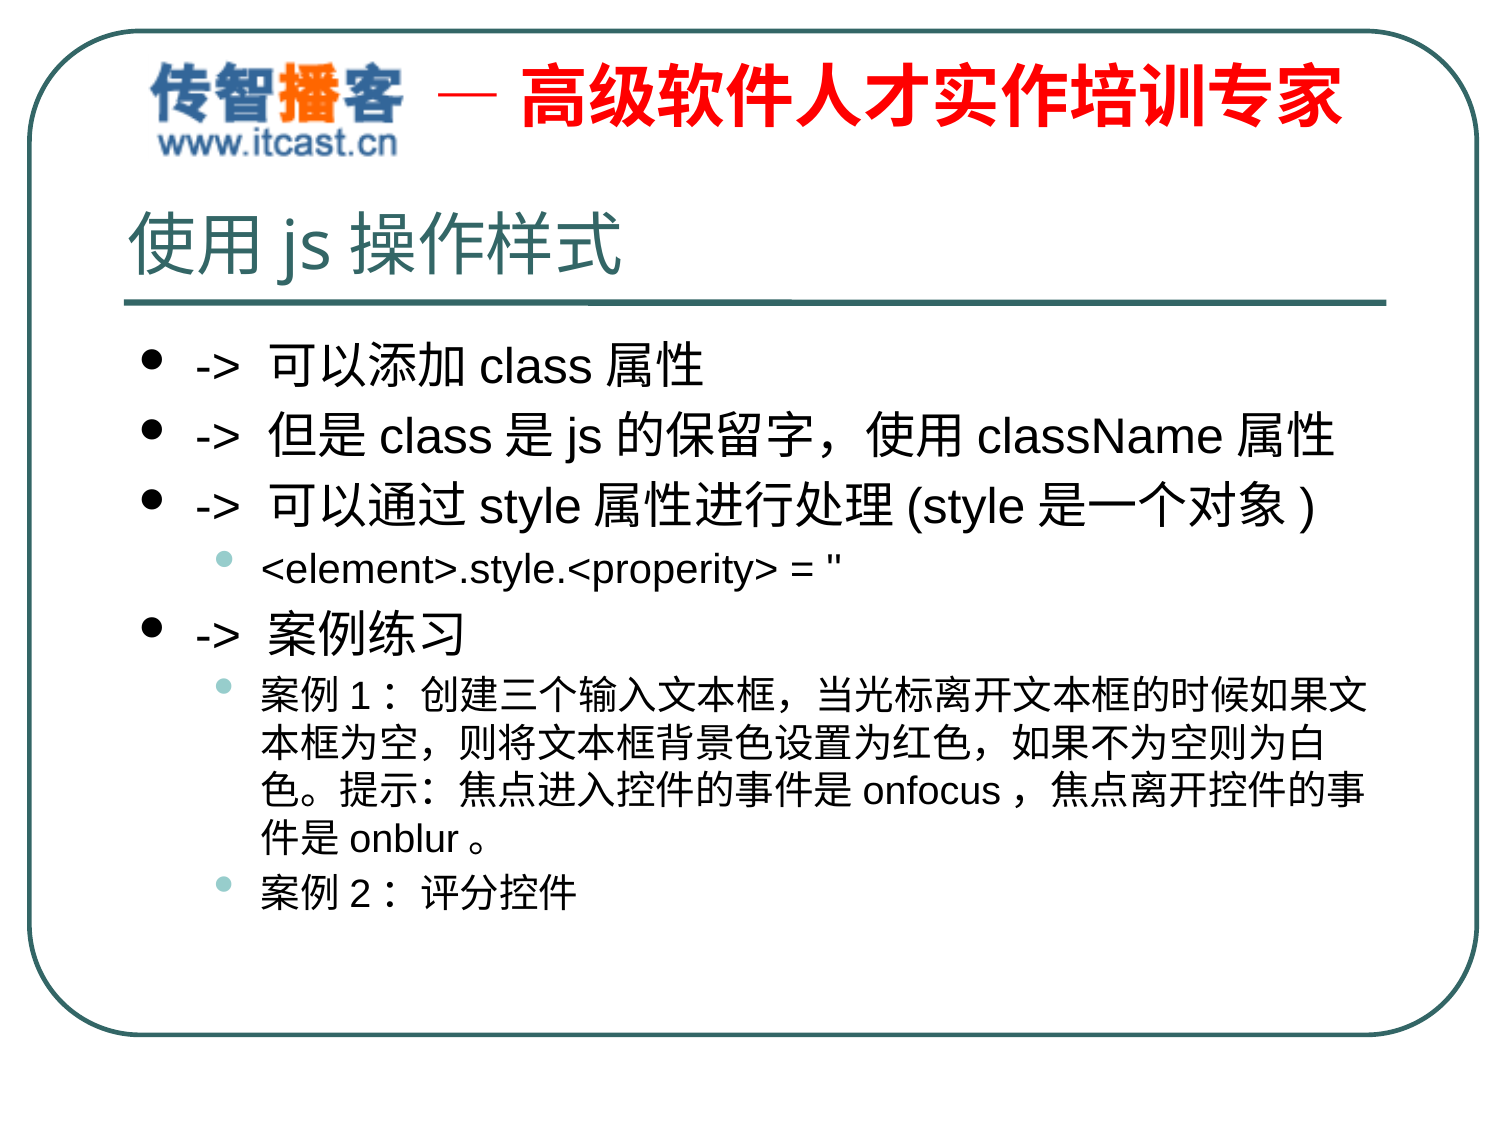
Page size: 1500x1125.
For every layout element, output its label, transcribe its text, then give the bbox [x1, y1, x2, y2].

list -> 可以添加class属性 -> 但是class是js的保留字，使用className属性 -> 可以通过style属性进行处理(style是一个对象) <element>.style.<properity> = '' -> 案例练习 案例1：创建三个输入文本框，当光标离开文本框的时候如果文本框为空，则将文本框背景色设置为红色，如果不为空则为白色。提示：焦点进入控件的事件是onfocus，焦点离开控件的事件是onblur。 案例2：评分控件 [123, 326, 1387, 999]
title 使用js操作样式 [111, 54, 1375, 292]
